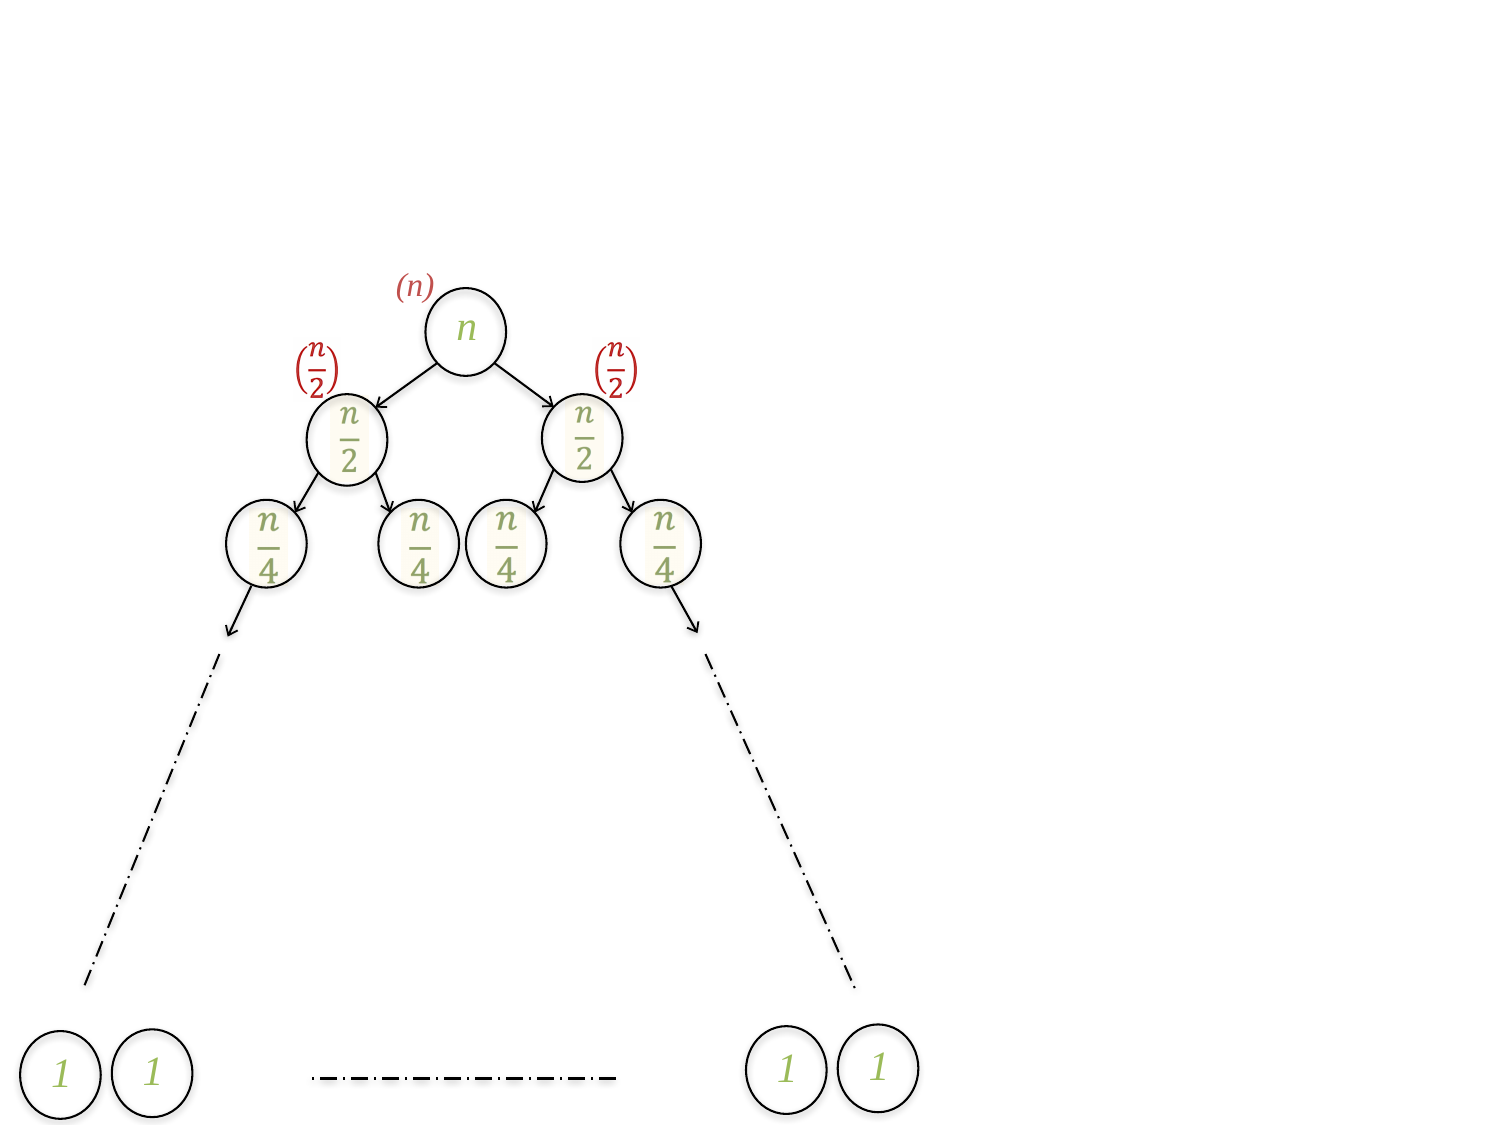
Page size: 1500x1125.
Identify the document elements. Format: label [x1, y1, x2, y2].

text_box [736, 1024, 930, 1115]
text_box [82, 653, 220, 991]
picture [293, 337, 341, 403]
text_box [225, 255, 702, 637]
picture [592, 337, 640, 403]
picture [645, 507, 684, 586]
text_box [705, 653, 856, 991]
picture [400, 507, 439, 586]
text_box [647, 585, 698, 634]
picture [249, 507, 288, 586]
picture [486, 507, 526, 586]
text_box [10, 1029, 204, 1120]
